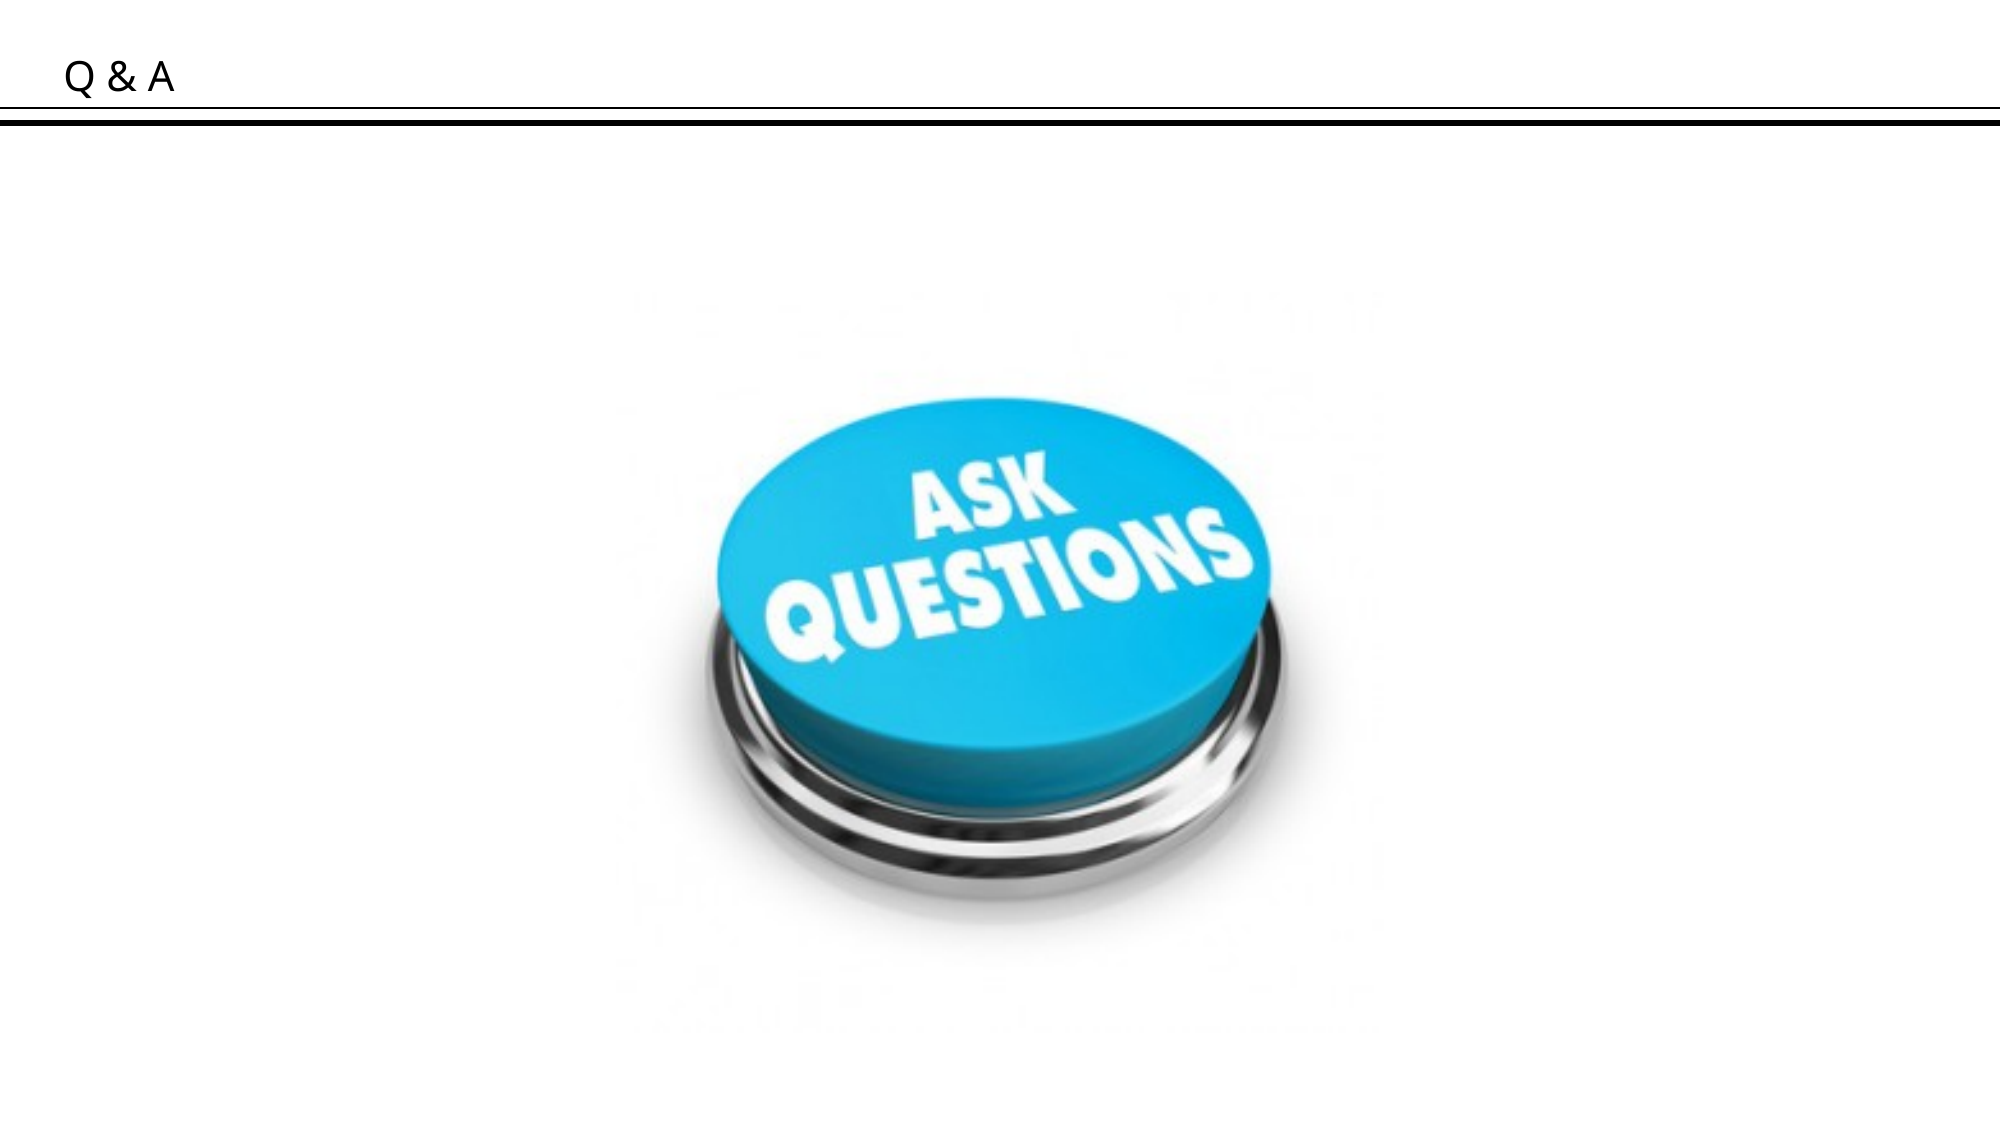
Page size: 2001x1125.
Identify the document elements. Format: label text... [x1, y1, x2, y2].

text_box Q & A [48, 0, 1805, 107]
picture [616, 292, 1384, 1034]
